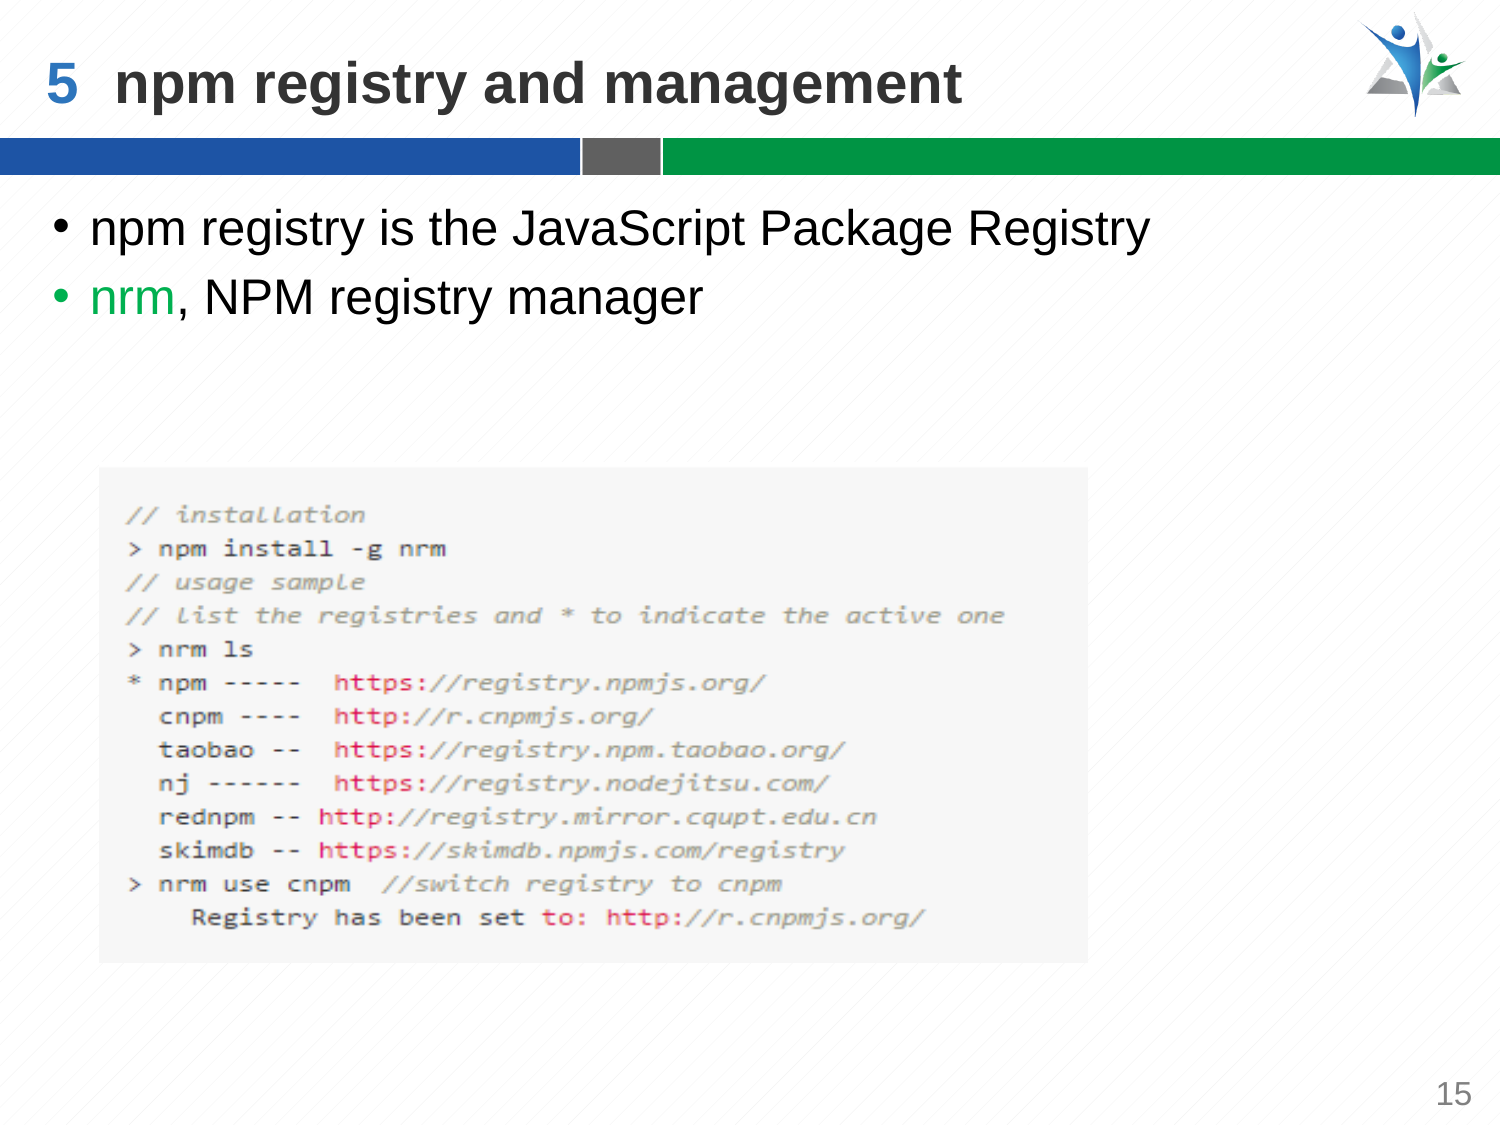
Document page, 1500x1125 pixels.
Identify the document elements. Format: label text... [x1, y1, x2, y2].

picture [1350, 12, 1476, 117]
picture [0, 138, 1500, 175]
picture [99, 462, 1088, 963]
list 5 [24, 37, 99, 124]
list npm registry is the JavaScript Package Registry nrm, NPM registry manager [37, 187, 1463, 1072]
list npm registry and management [99, 37, 1413, 124]
